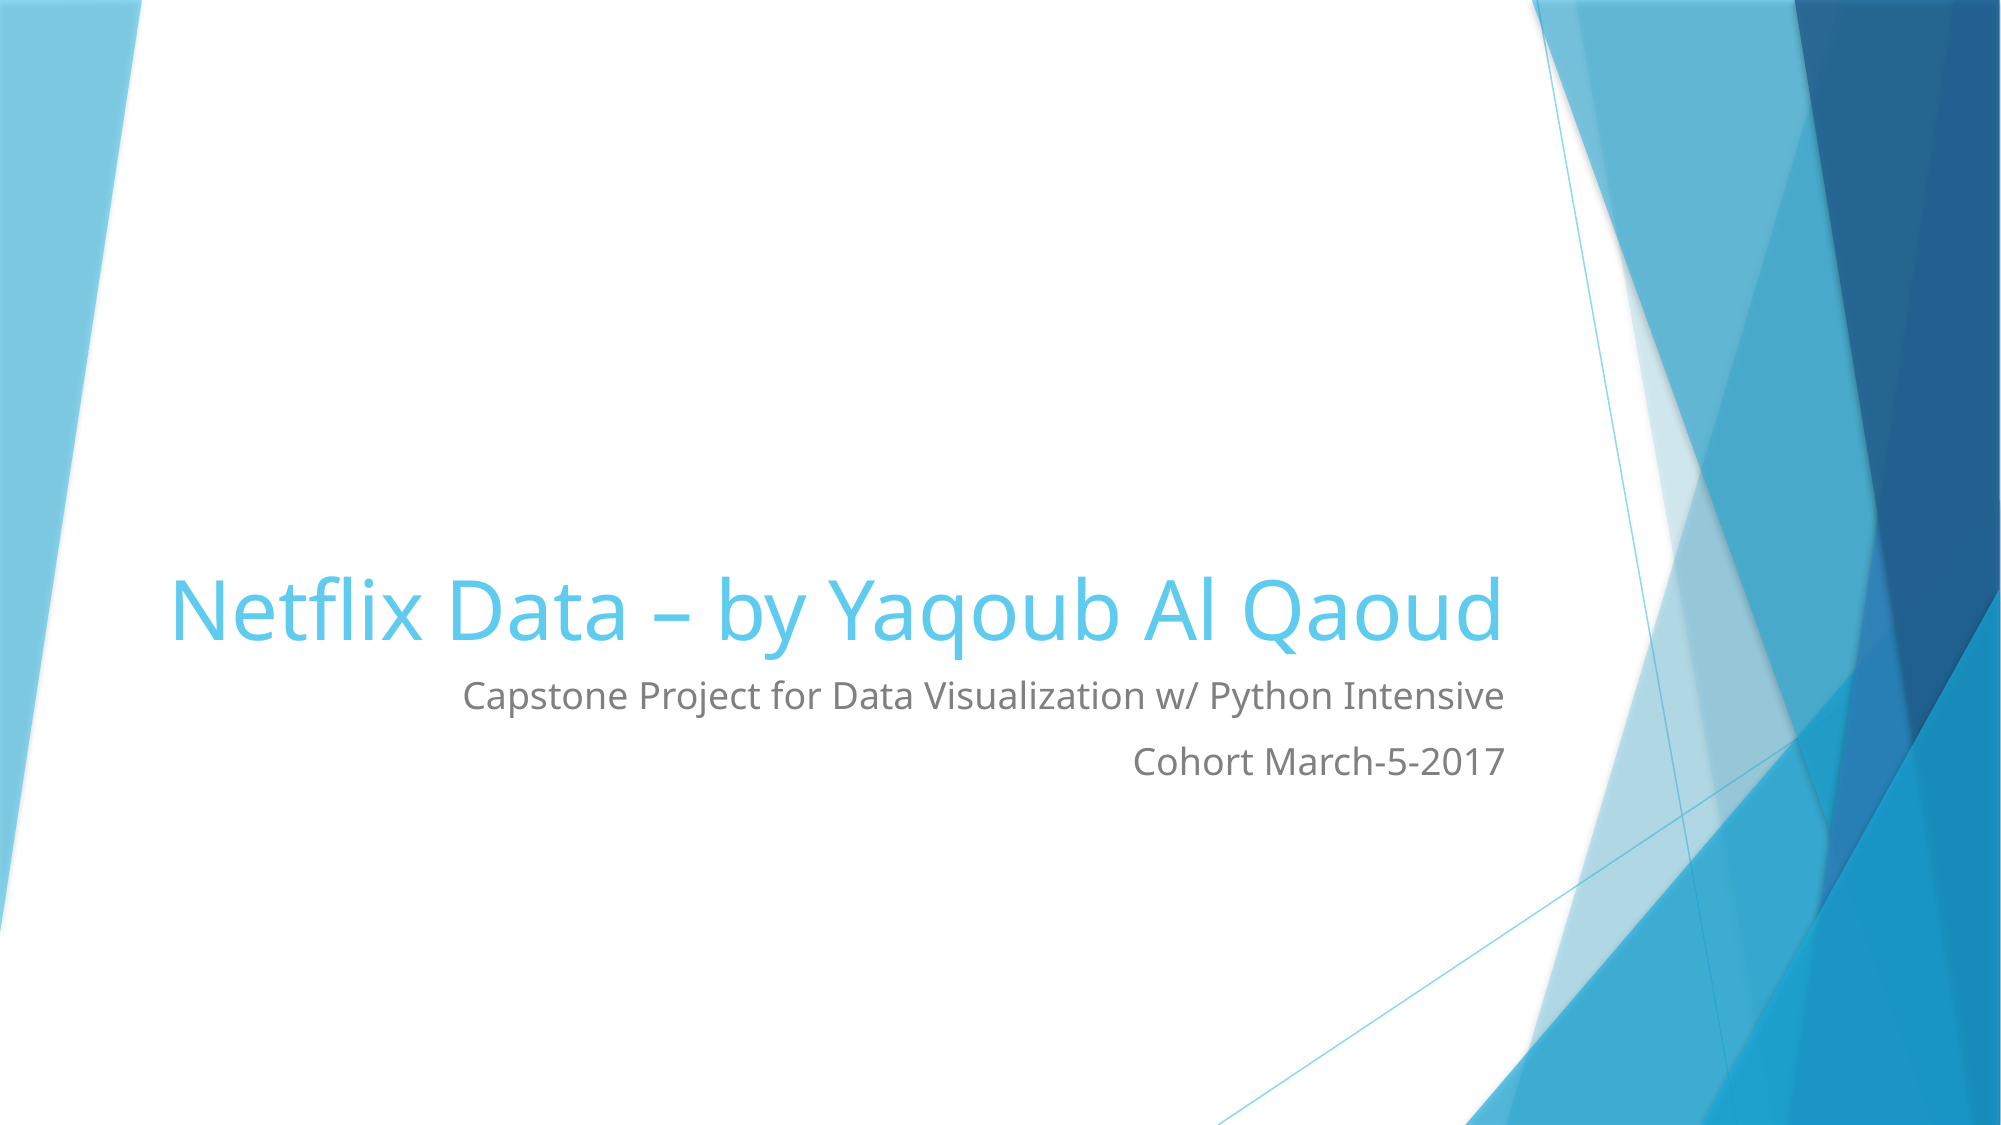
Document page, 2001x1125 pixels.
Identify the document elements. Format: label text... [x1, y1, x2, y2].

subtitle Capstone Project for Data Visualization w/ Python Intensive Cohort March-5-2017 [247, 664, 1522, 845]
title Netflix Data – by Yaqoub Al Qaoud [130, 394, 1522, 665]
